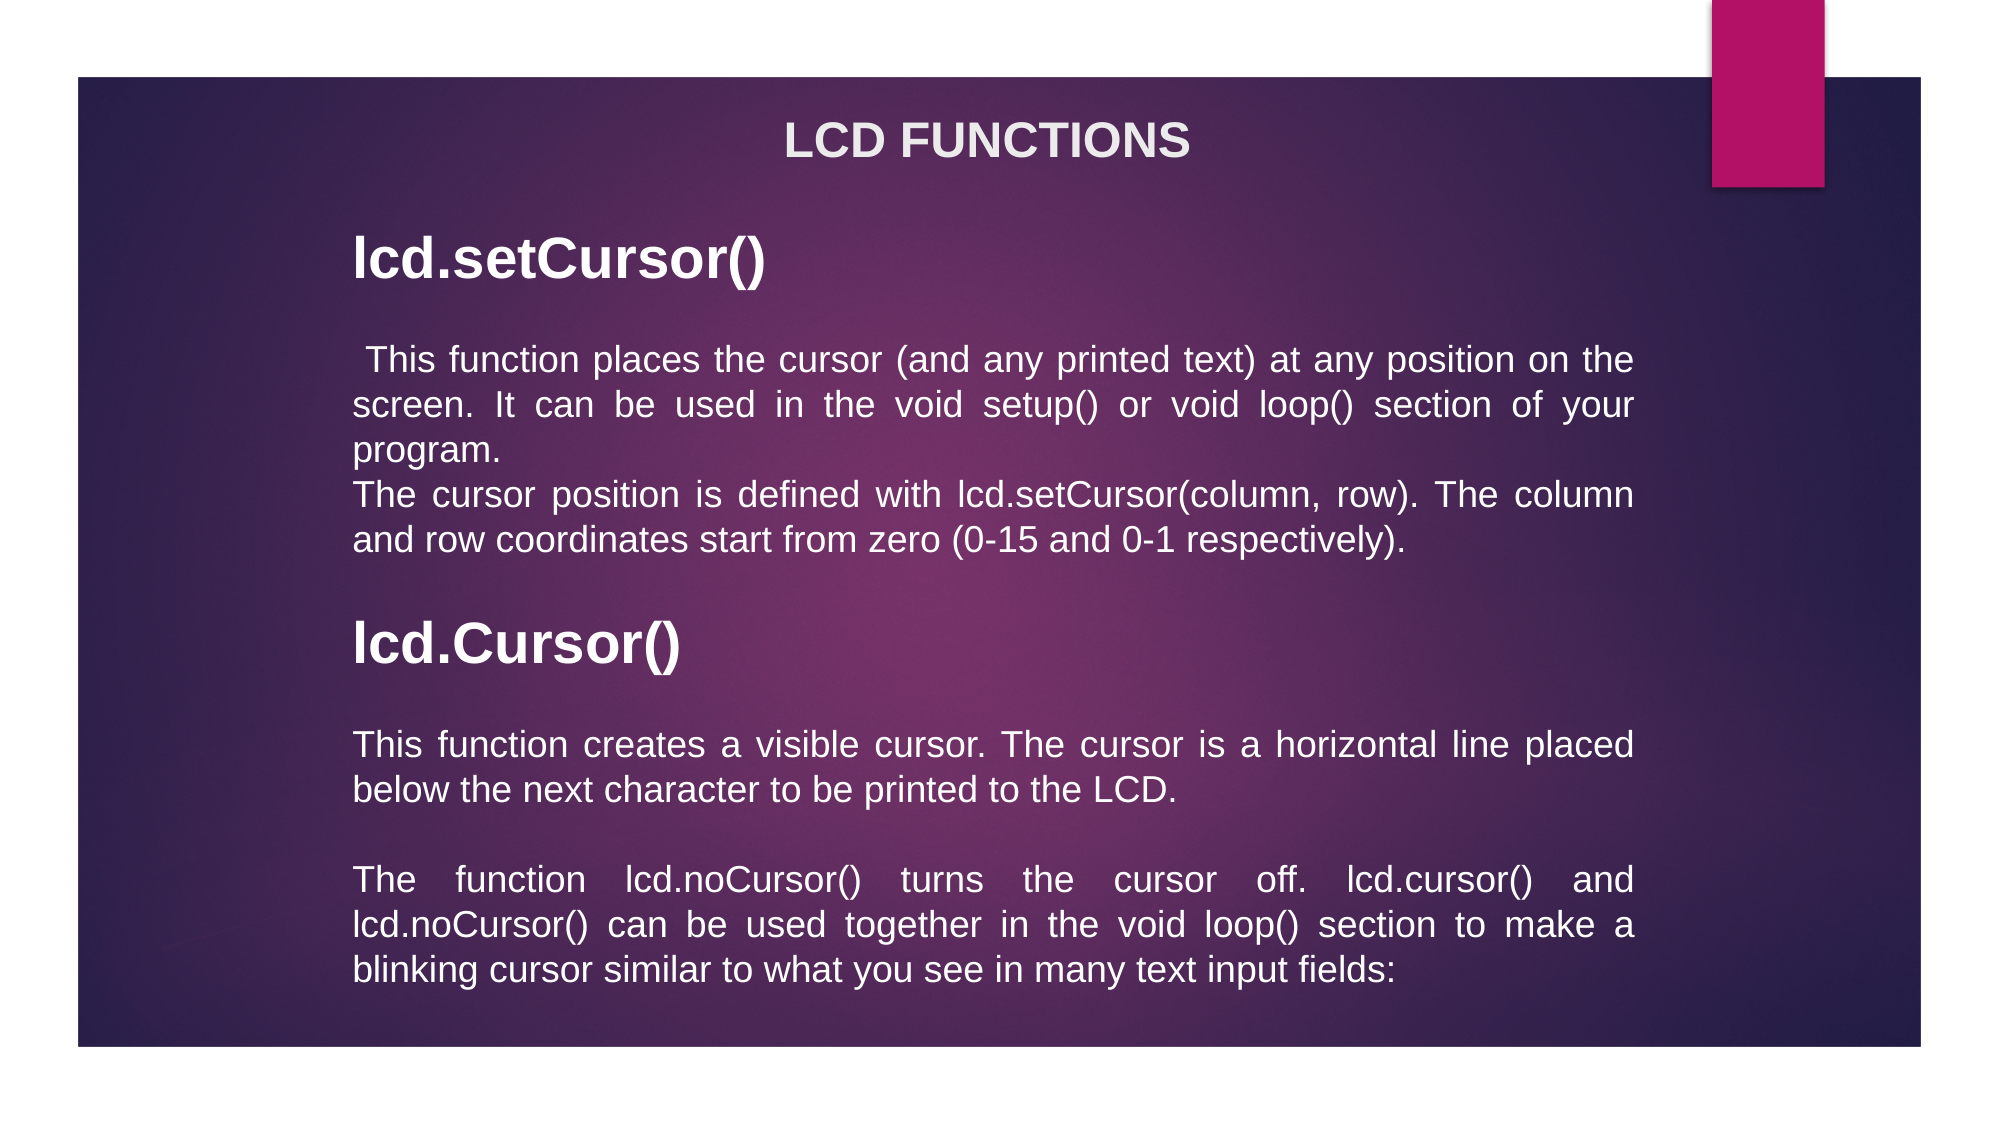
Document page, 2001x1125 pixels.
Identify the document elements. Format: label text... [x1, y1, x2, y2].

title LCD FUNCTIONS [687, 87, 1288, 175]
text_box lcd.setCursor() This function places the cursor (and any printed text) at any position on the screen. It can be used in the void setup() or void loop() section of your program. The cursor position is defined with lcd.setCursor(column, row). The column and row coordinates start from zero (0-15 and 0-1 respectively). lcd.Cursor() This function creates a visible cursor. The cursor is a horizontal line placed below the next character to be printed to the LCD. The function lcd.noCursor() turns the cursor off. lcd.cursor() and lcd.noCursor() can be used together in the void loop() section to make a blinking cursor similar to what you see in many text input fields: [337, 212, 1650, 998]
